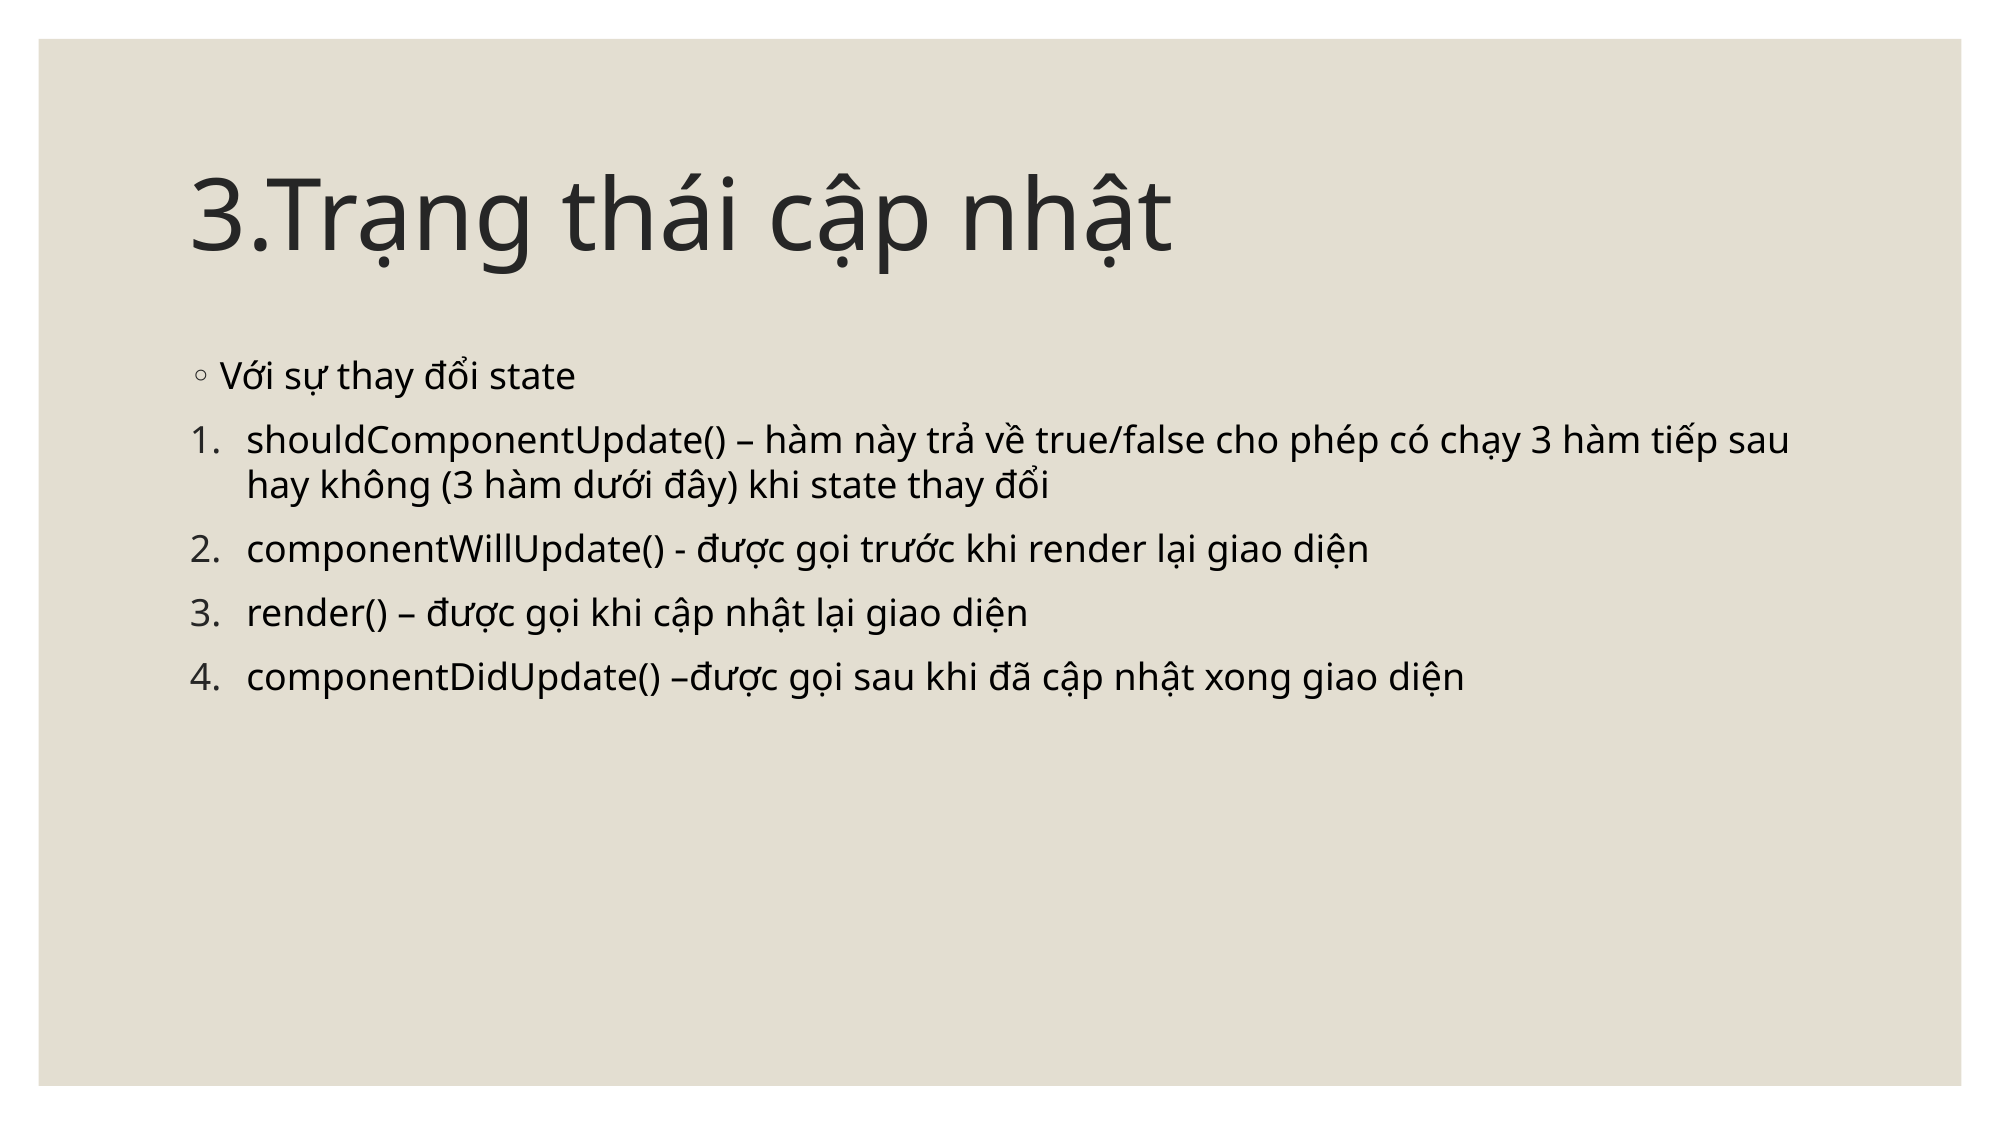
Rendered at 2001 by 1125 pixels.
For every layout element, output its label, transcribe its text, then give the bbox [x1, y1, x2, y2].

title 3.Trạng thái cập nhật [174, 105, 1825, 331]
list Với sự thay đổi state shouldComponentUpdate() – hàm này trả về true/false cho phép có chạy 3 hàm tiếp sau hay không (3 hàm dưới đây) khi state thay đổi componentWillUpdate() - được gọi trước khi render lại giao diện render() – được gọi khi cập nhật lại giao diện componentDidUpdate() –được gọi sau khi đã cập nhật xong giao diện [174, 345, 1825, 990]
